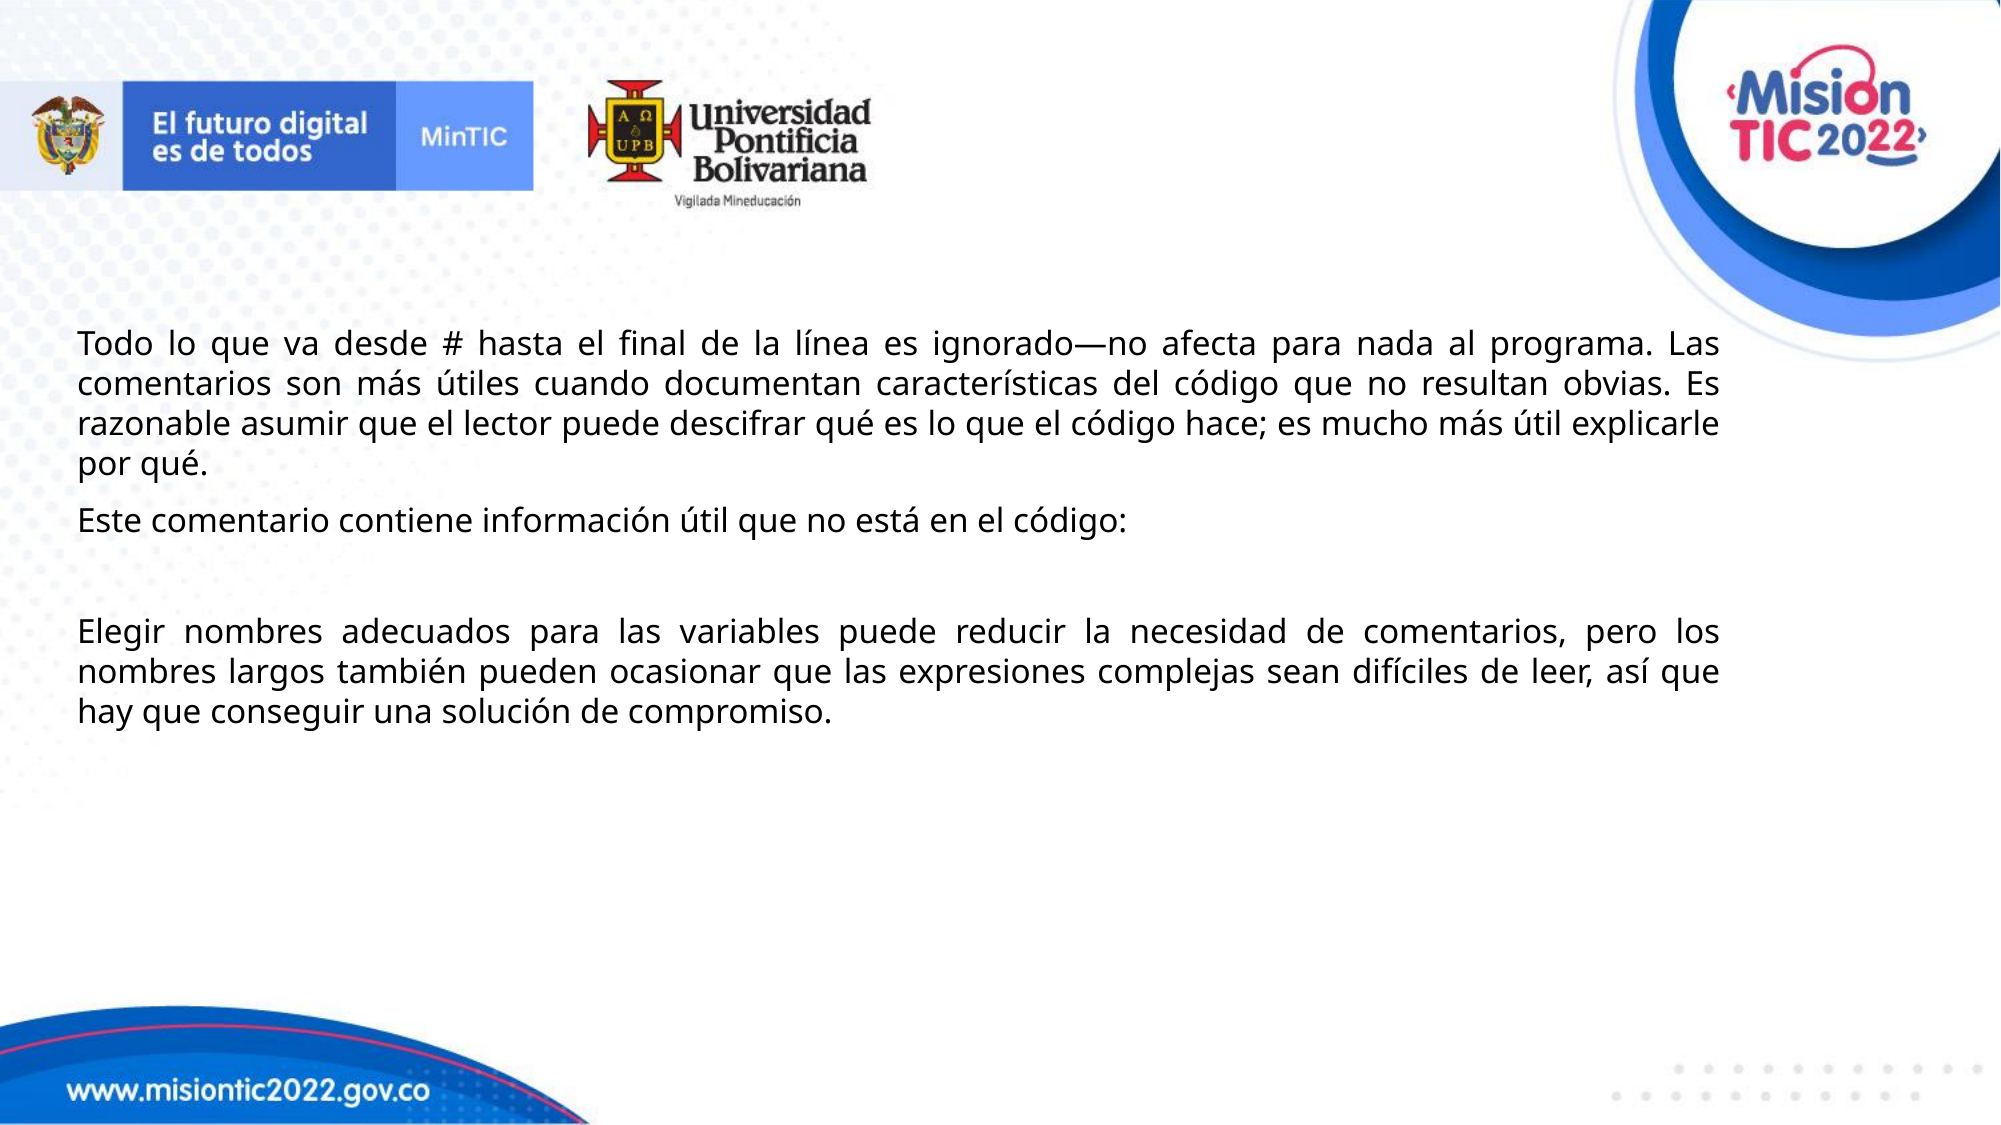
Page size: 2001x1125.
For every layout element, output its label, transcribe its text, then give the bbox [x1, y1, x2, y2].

text_box Este comentario contiene información útil que no está en el código: [62, 491, 1450, 547]
text_box Elegir nombres adecuados para las variables puede reducir la necesidad de comentarios, pero los nombres largos también pueden ocasionar que las expresiones complejas sean difíciles de leer, así que hay que conseguir una solución de compromiso. [62, 602, 1739, 738]
text_box Todo lo que va desde # hasta el final de la línea es ignorado—no afecta para nada al programa. Las comentarios son más útiles cuando documentan características del código que no resultan obvias. Es razonable asumir que el lector puede descifrar qué es lo que el código hace; es mucho más útil explicarle por qué. [62, 315, 1739, 490]
picture [0, 0, 2001, 1125]
